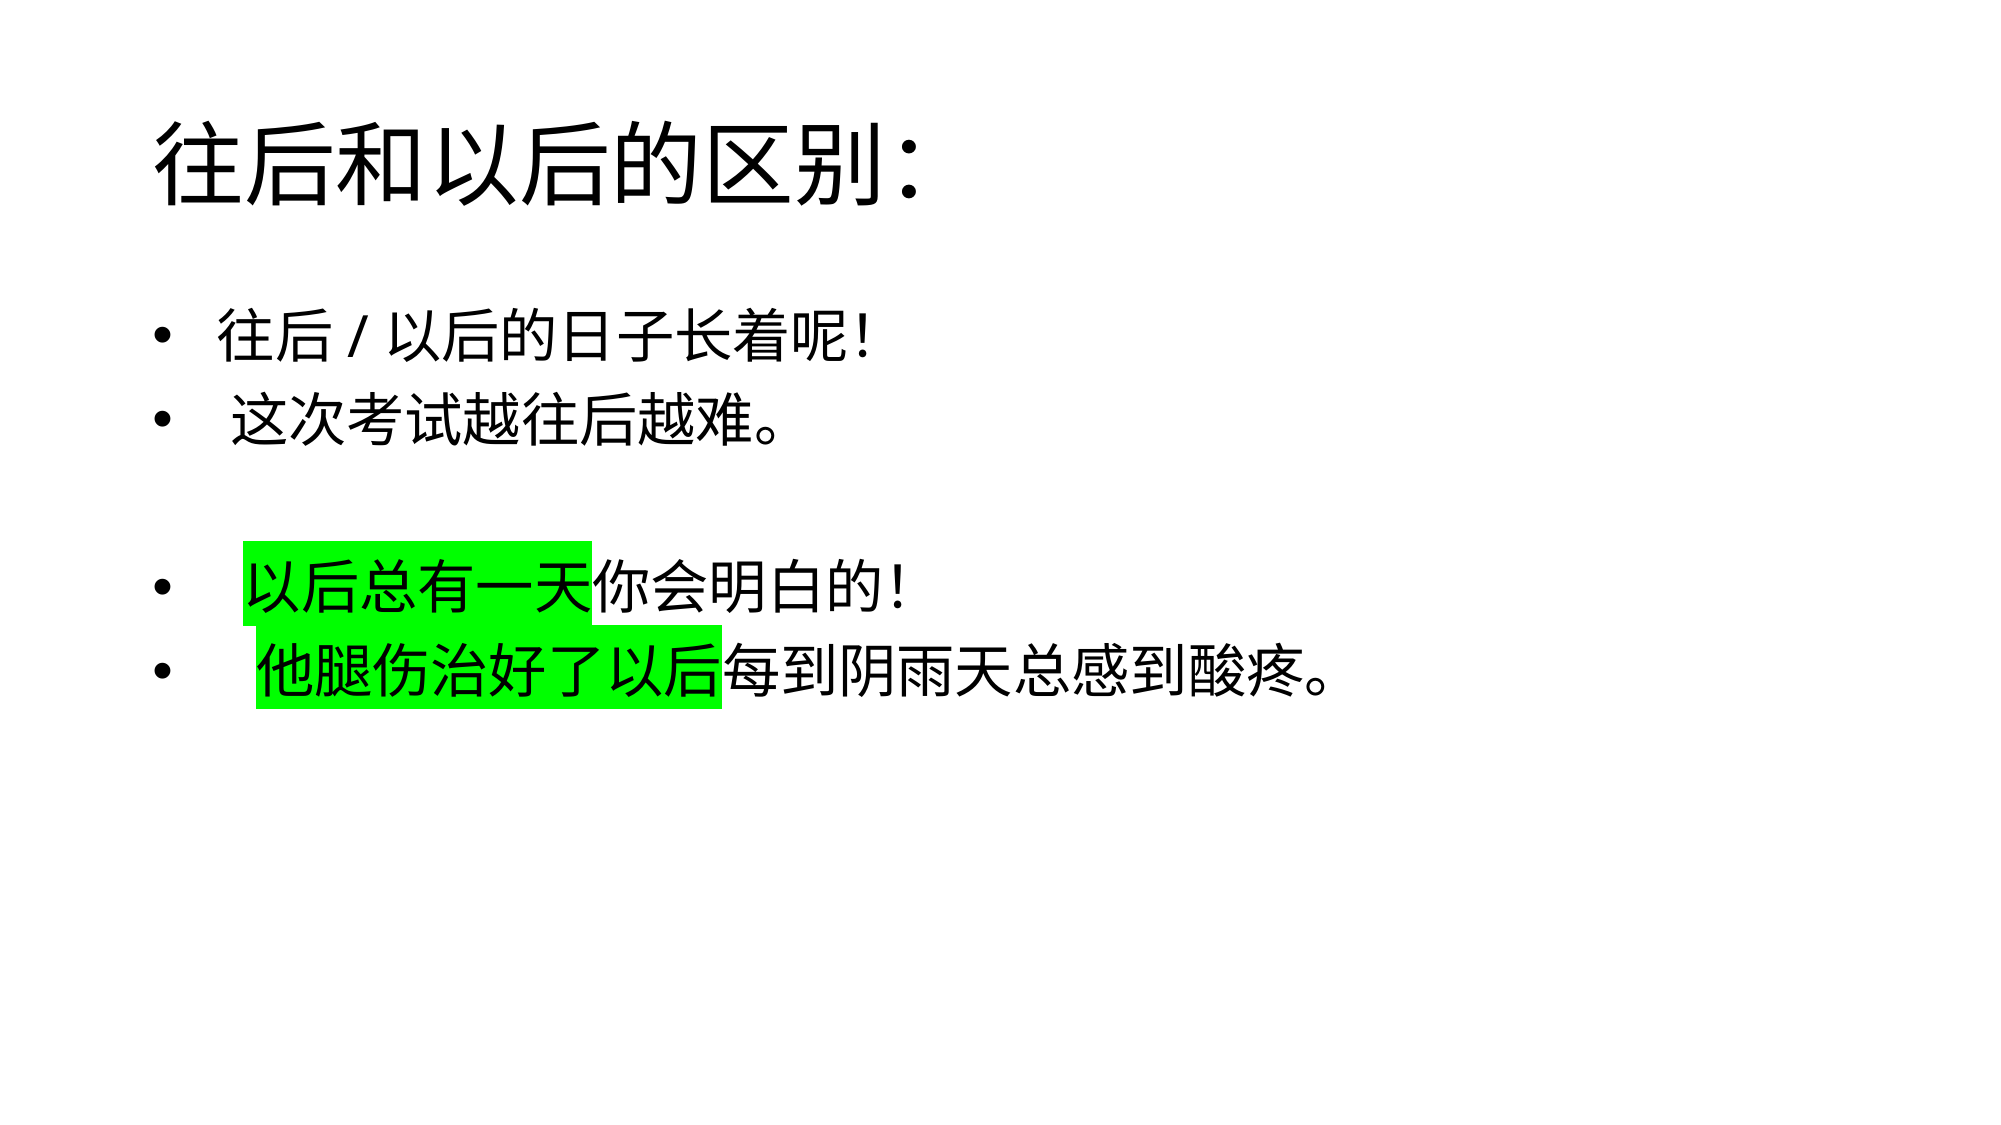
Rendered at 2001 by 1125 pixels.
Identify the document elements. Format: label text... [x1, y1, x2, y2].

title 往后和以后的区别： [137, 59, 1863, 278]
list 往后/以后的日子长着呢！ 这次考试越往后越难。 以后总有一天你会明白的！ 他腿伤治好了以后每到阴雨天总感到酸疼。 [137, 299, 1863, 1014]
